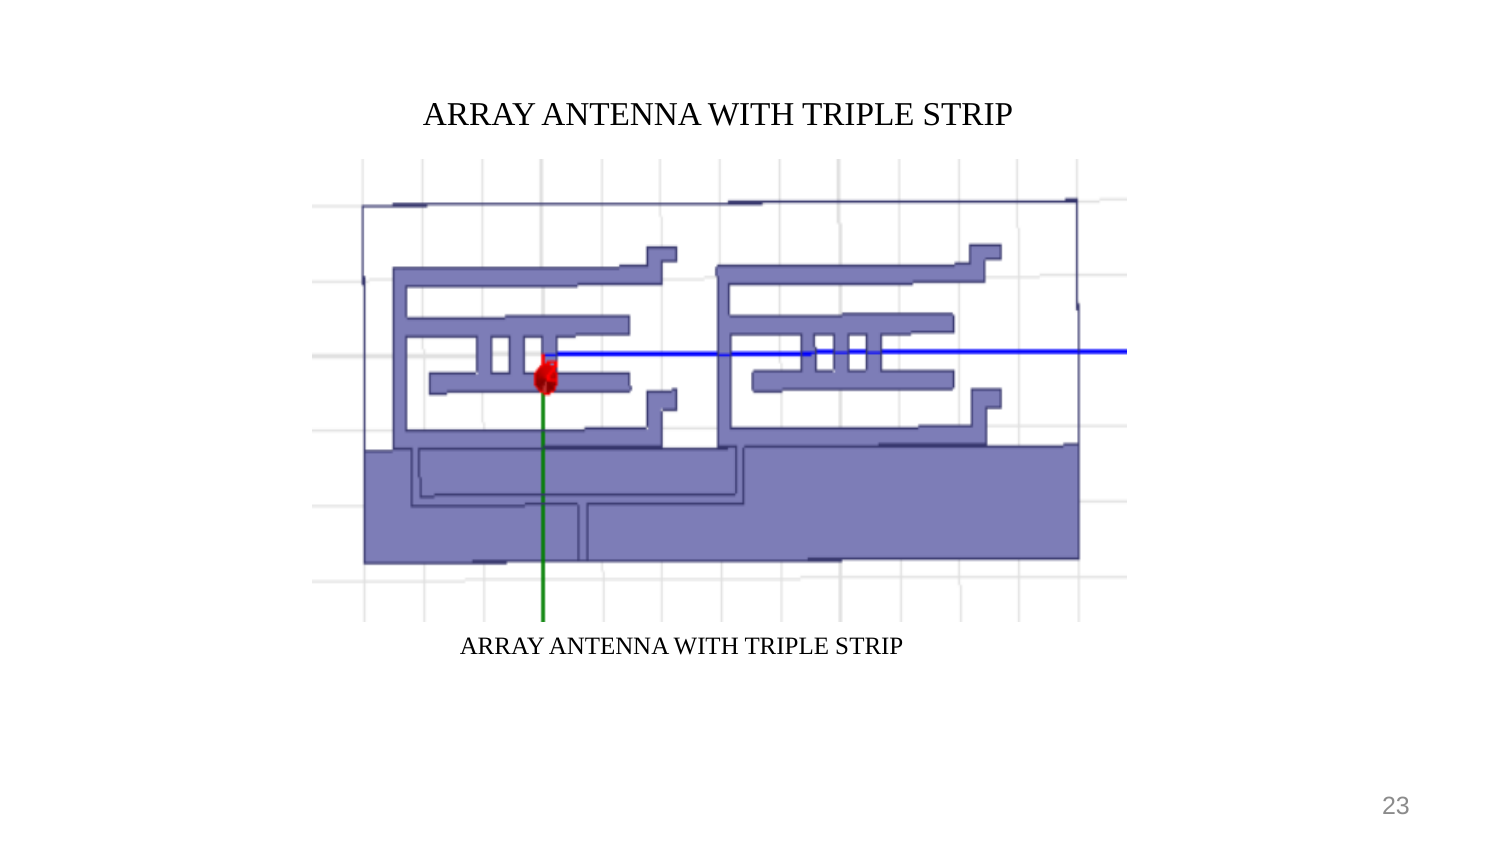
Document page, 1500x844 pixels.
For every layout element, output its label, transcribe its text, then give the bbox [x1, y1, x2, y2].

text_box ARRAY ANTENNA WITH TRIPLE STRIP [444, 631, 919, 702]
slide_number 23 [1074, 782, 1425, 827]
picture [312, 159, 1127, 623]
list ARRAY ANTENNA WITH TRIPLE STRIP [75, 84, 1425, 754]
